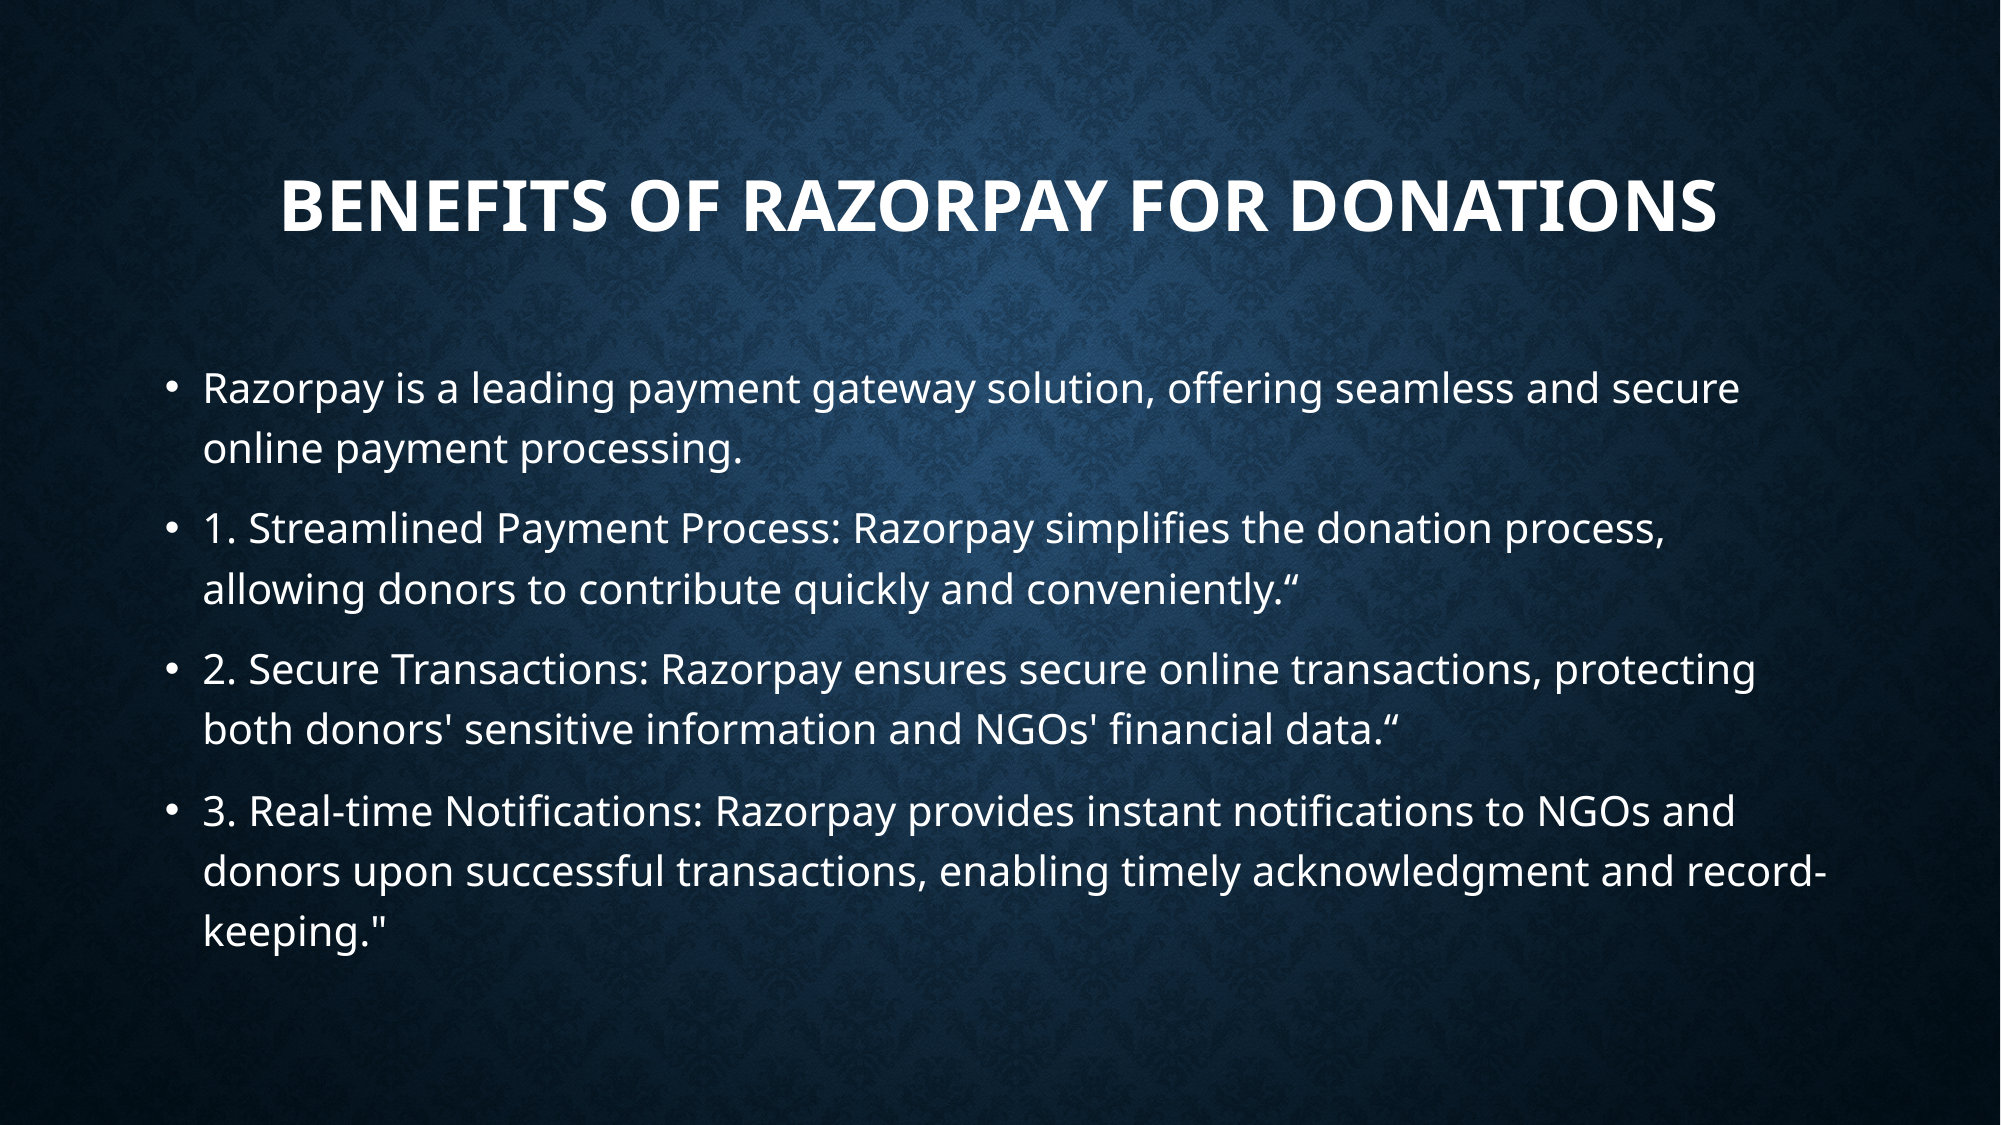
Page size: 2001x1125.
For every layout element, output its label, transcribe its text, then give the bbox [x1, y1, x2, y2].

title Benefits of Razorpay for Donations [149, 99, 1849, 318]
list Razorpay is a leading payment gateway solution, offering seamless and secure online payment processing. 1. Streamlined Payment Process: Razorpay simplifies the donation process, allowing donors to contribute quickly and conveniently.“ 2. Secure Transactions: Razorpay ensures secure online transactions, protecting both donors' sensitive information and NGOs' financial data.“ 3. Real-time Notifications: Razorpay provides instant notifications to NGOs and donors upon successful transactions, enabling timely acknowledgment and record-keeping." [149, 343, 1849, 1005]
